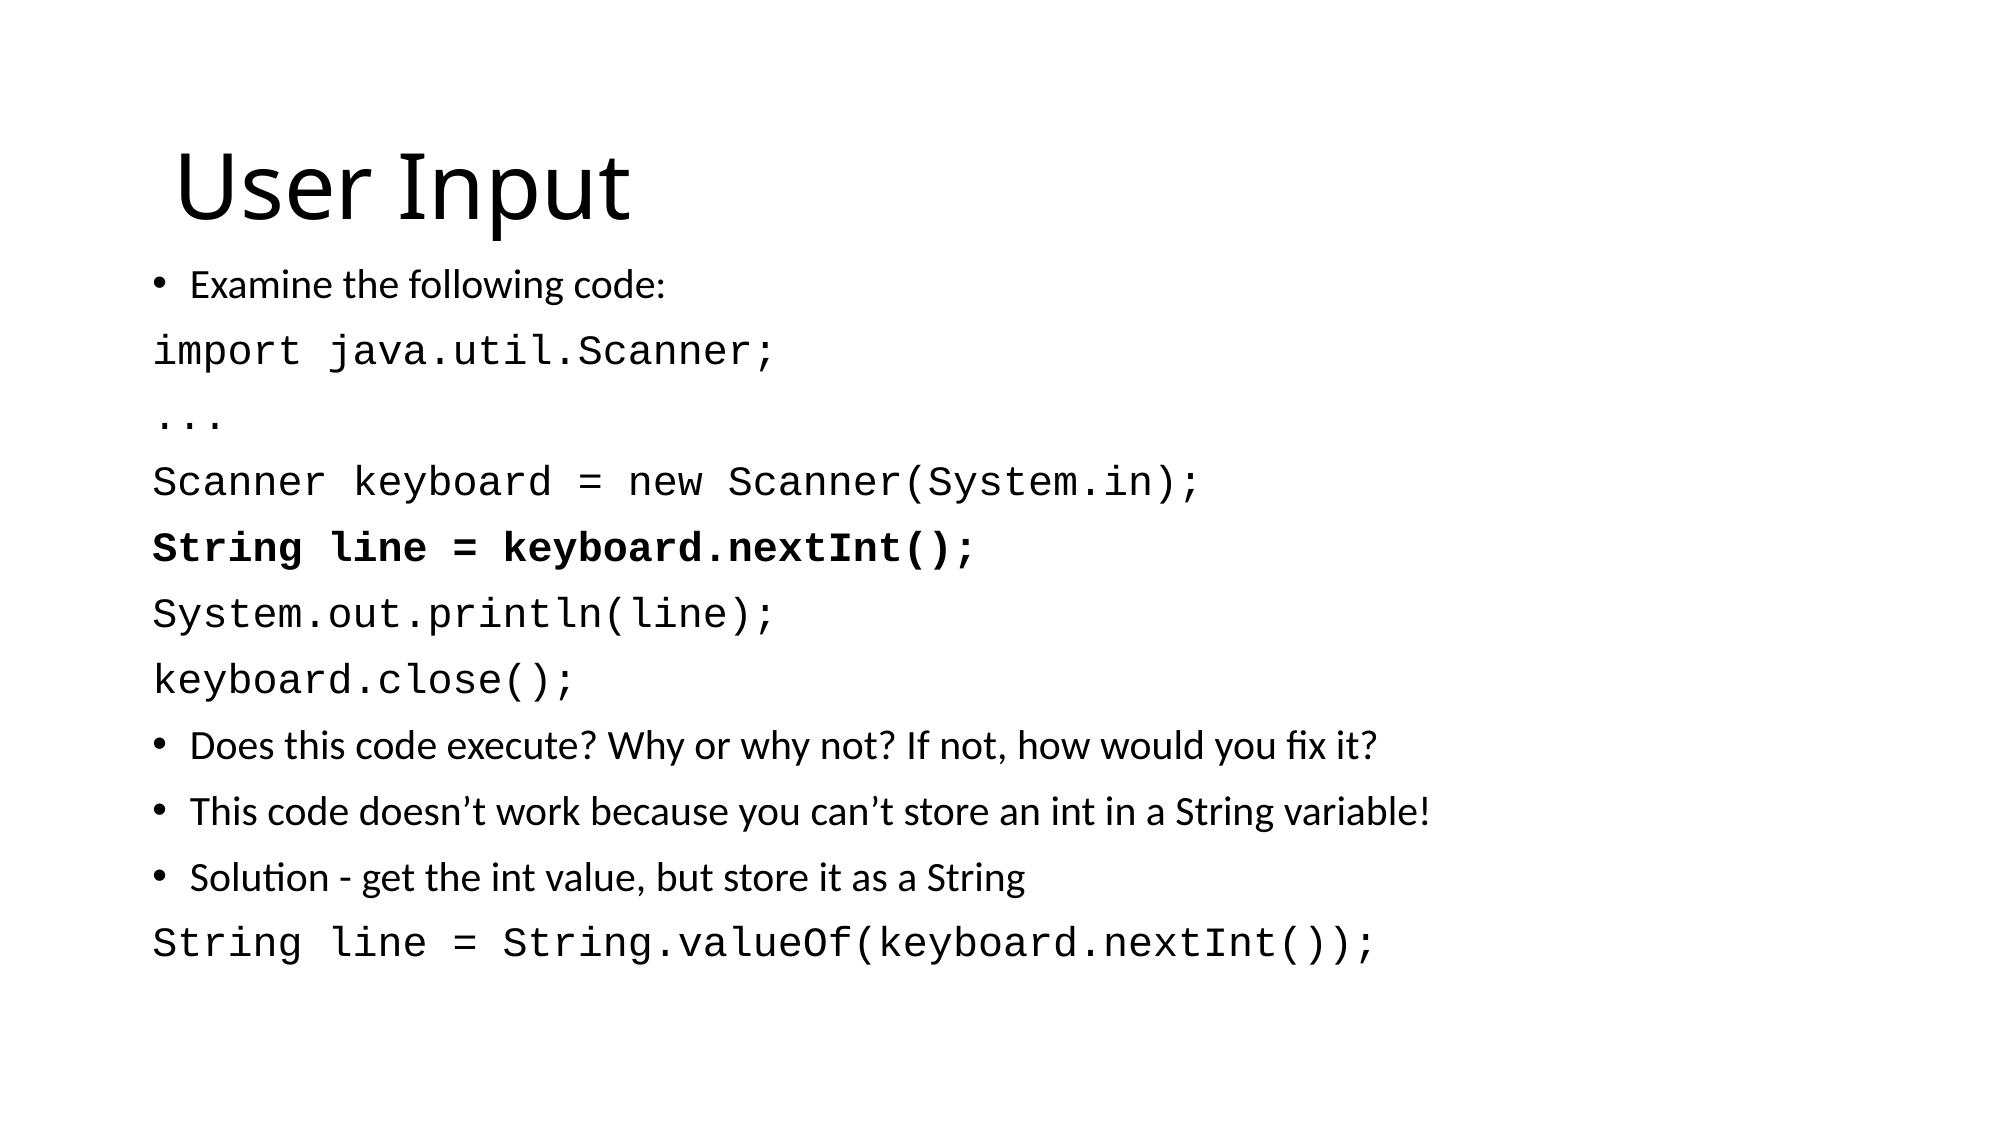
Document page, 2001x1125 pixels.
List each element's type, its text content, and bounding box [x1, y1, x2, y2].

list Examine the following code: import java.util.Scanner; ... Scanner keyboard = new Scanner(System.in); String line = keyboard.nextInt(); System.out.println(line); keyboard.close(); Does this code execute? Why or why not? If not, how would you fix it? This code doesn’t work because you can’t store an int in a String variable! Solution - get the int value, but store it as a String String line = String.valueOf(keyboard.nextInt()); [137, 254, 2000, 1069]
text_box User Input [158, 80, 1884, 254]
